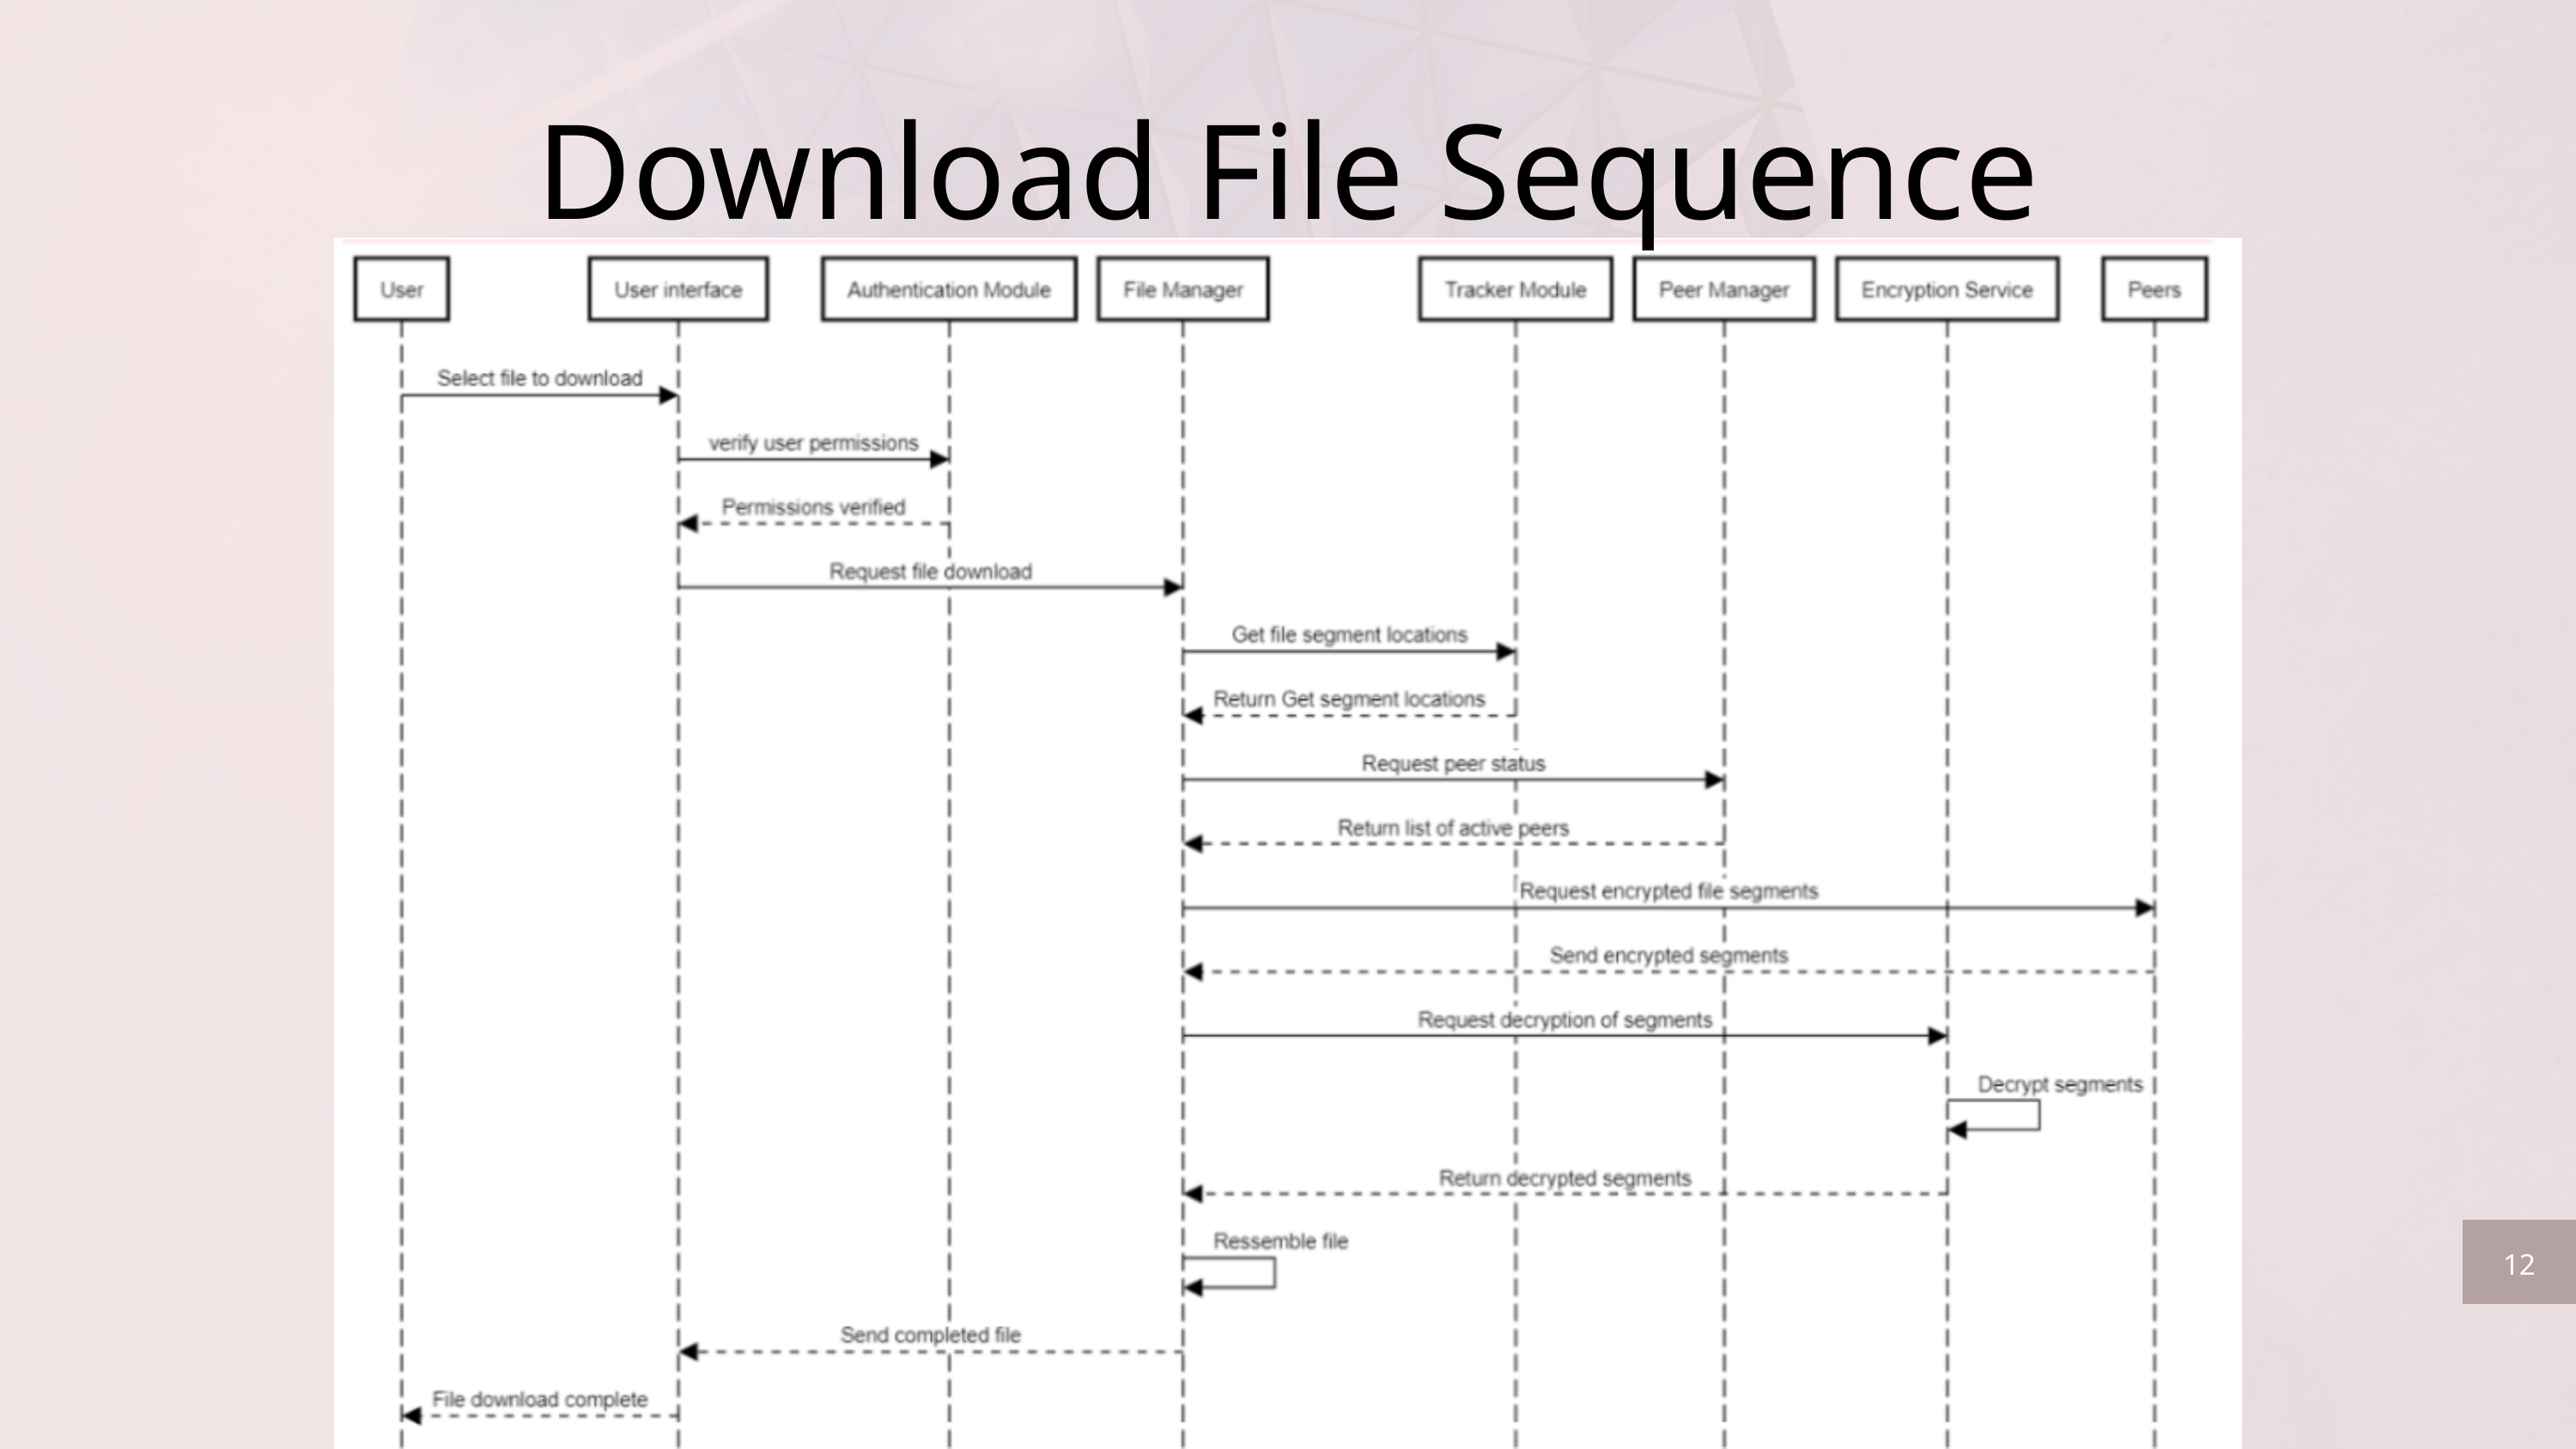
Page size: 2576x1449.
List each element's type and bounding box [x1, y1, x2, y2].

text_box [2462, 1219, 2576, 1304]
text_box [0, 0, 2576, 1449]
